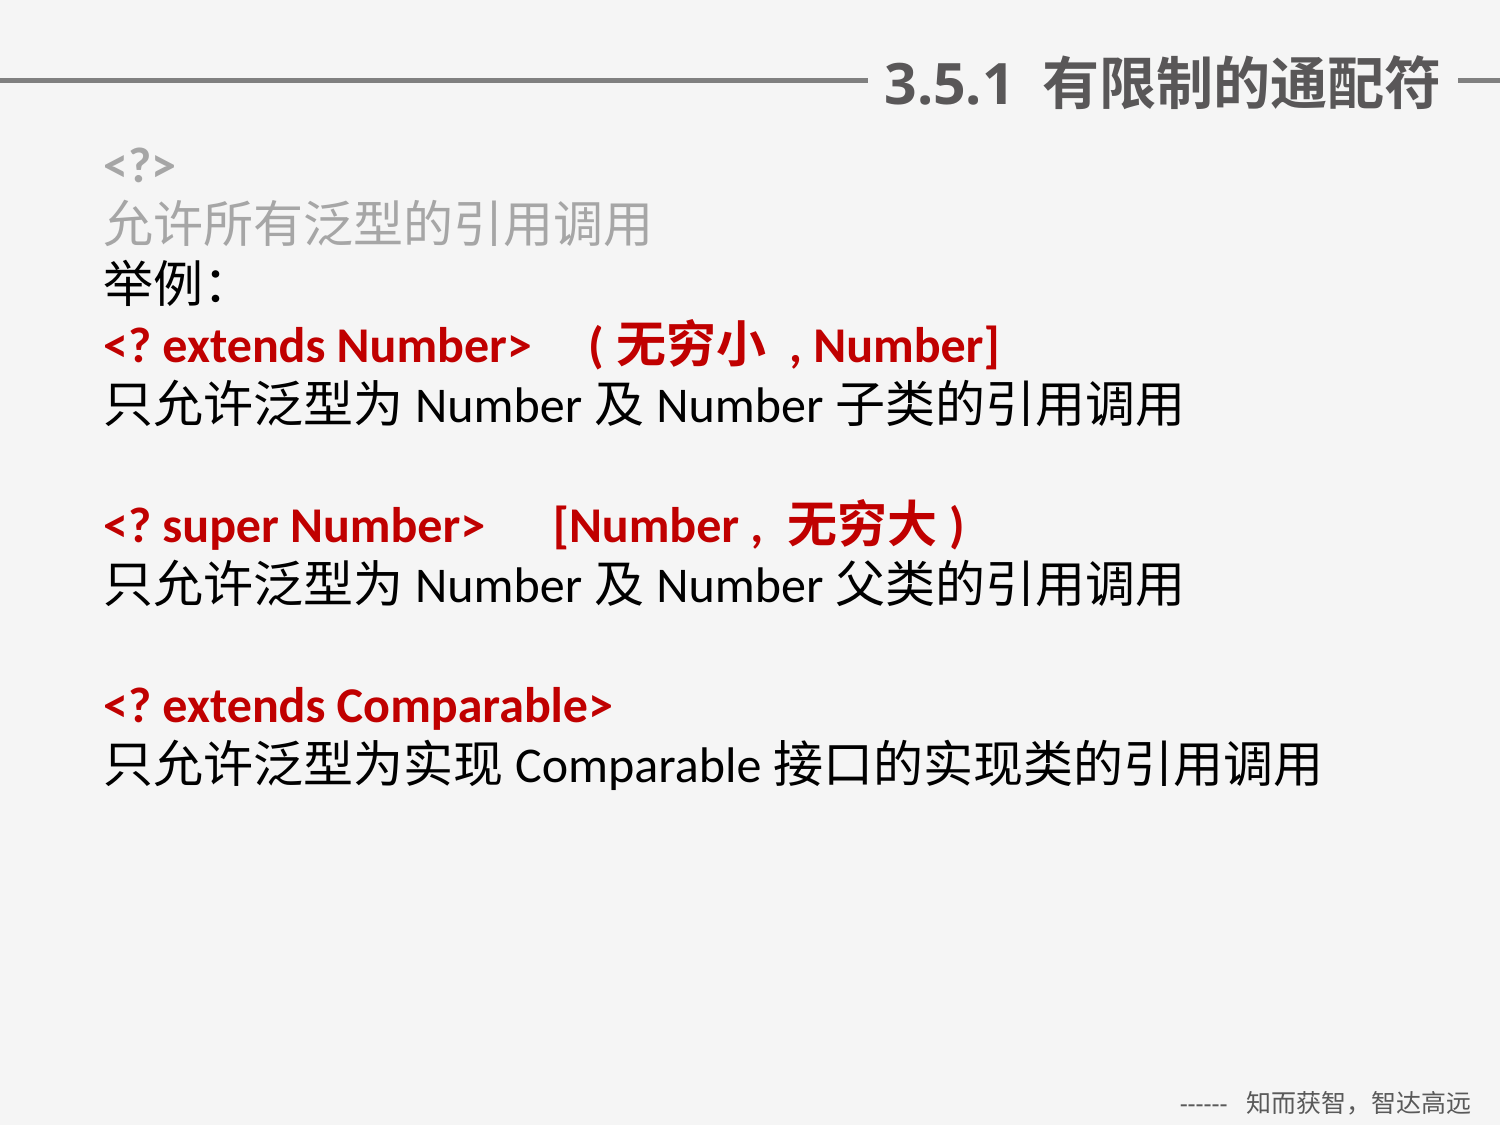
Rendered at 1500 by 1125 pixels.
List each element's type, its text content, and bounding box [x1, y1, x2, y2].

title 3.5.1 有限制的通配符 [868, 39, 1458, 125]
text_box <?> 允许所有泛型的引用调用 举例： <? extends Number> (无穷小 , Number] 只允许泛型为Number及Number子类的引用调用 <? super Number> [Number , 无穷大) 只允许泛型为Number及Number父类的引用调用 <? extends Comparable> 只允许泛型为实现Comparable接口的实现类的引用调用 [88, 125, 1412, 801]
